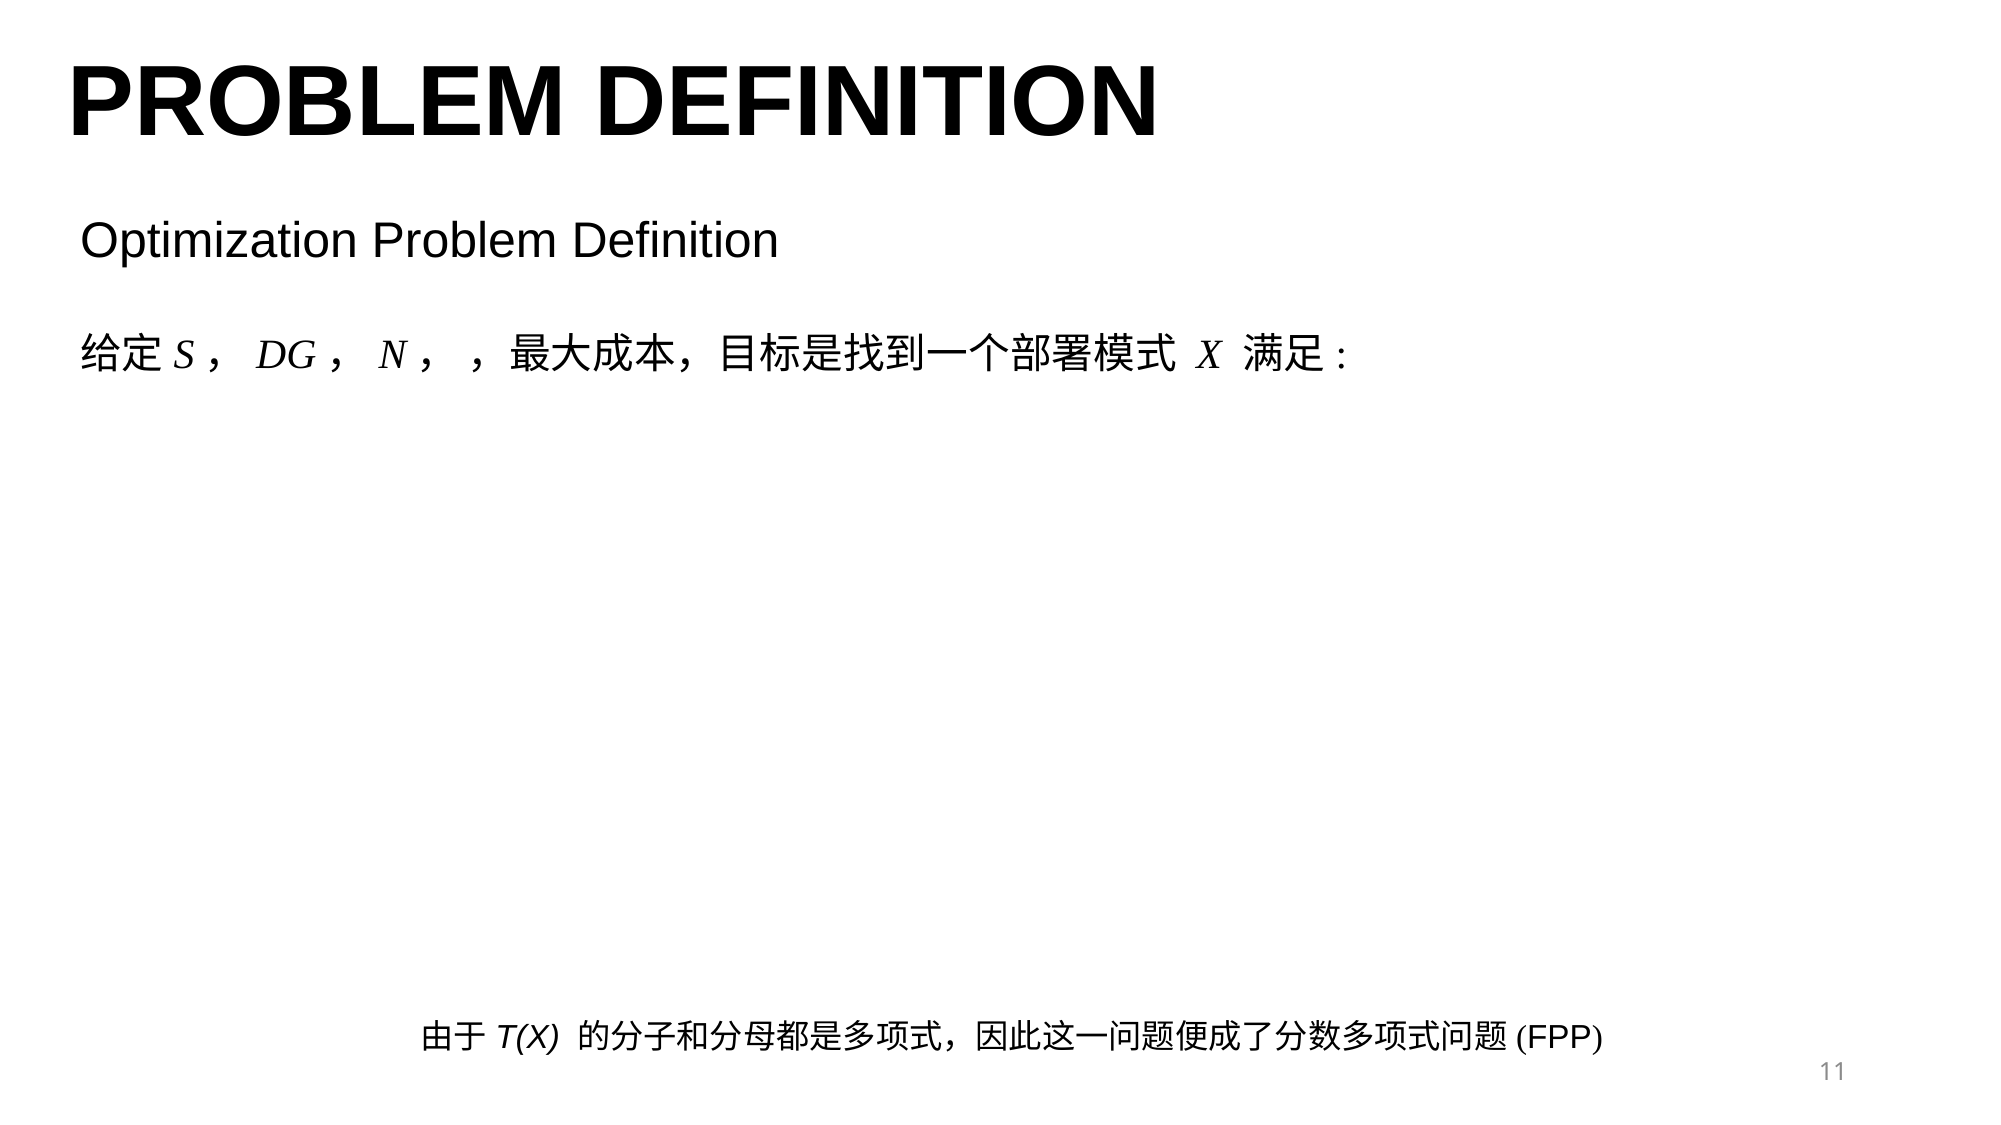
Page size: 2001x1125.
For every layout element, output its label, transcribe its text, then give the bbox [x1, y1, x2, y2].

slide_number 11 [1412, 1042, 1863, 1103]
text_box Optimization Problem Definition [65, 199, 949, 275]
text_box 由于T(X) 的分子和分母都是多项式，因此这一问题便成了分数多项式问题(FPP) [406, 1007, 1618, 1063]
text_box PROBLEM DEFINITION [65, 33, 1376, 156]
